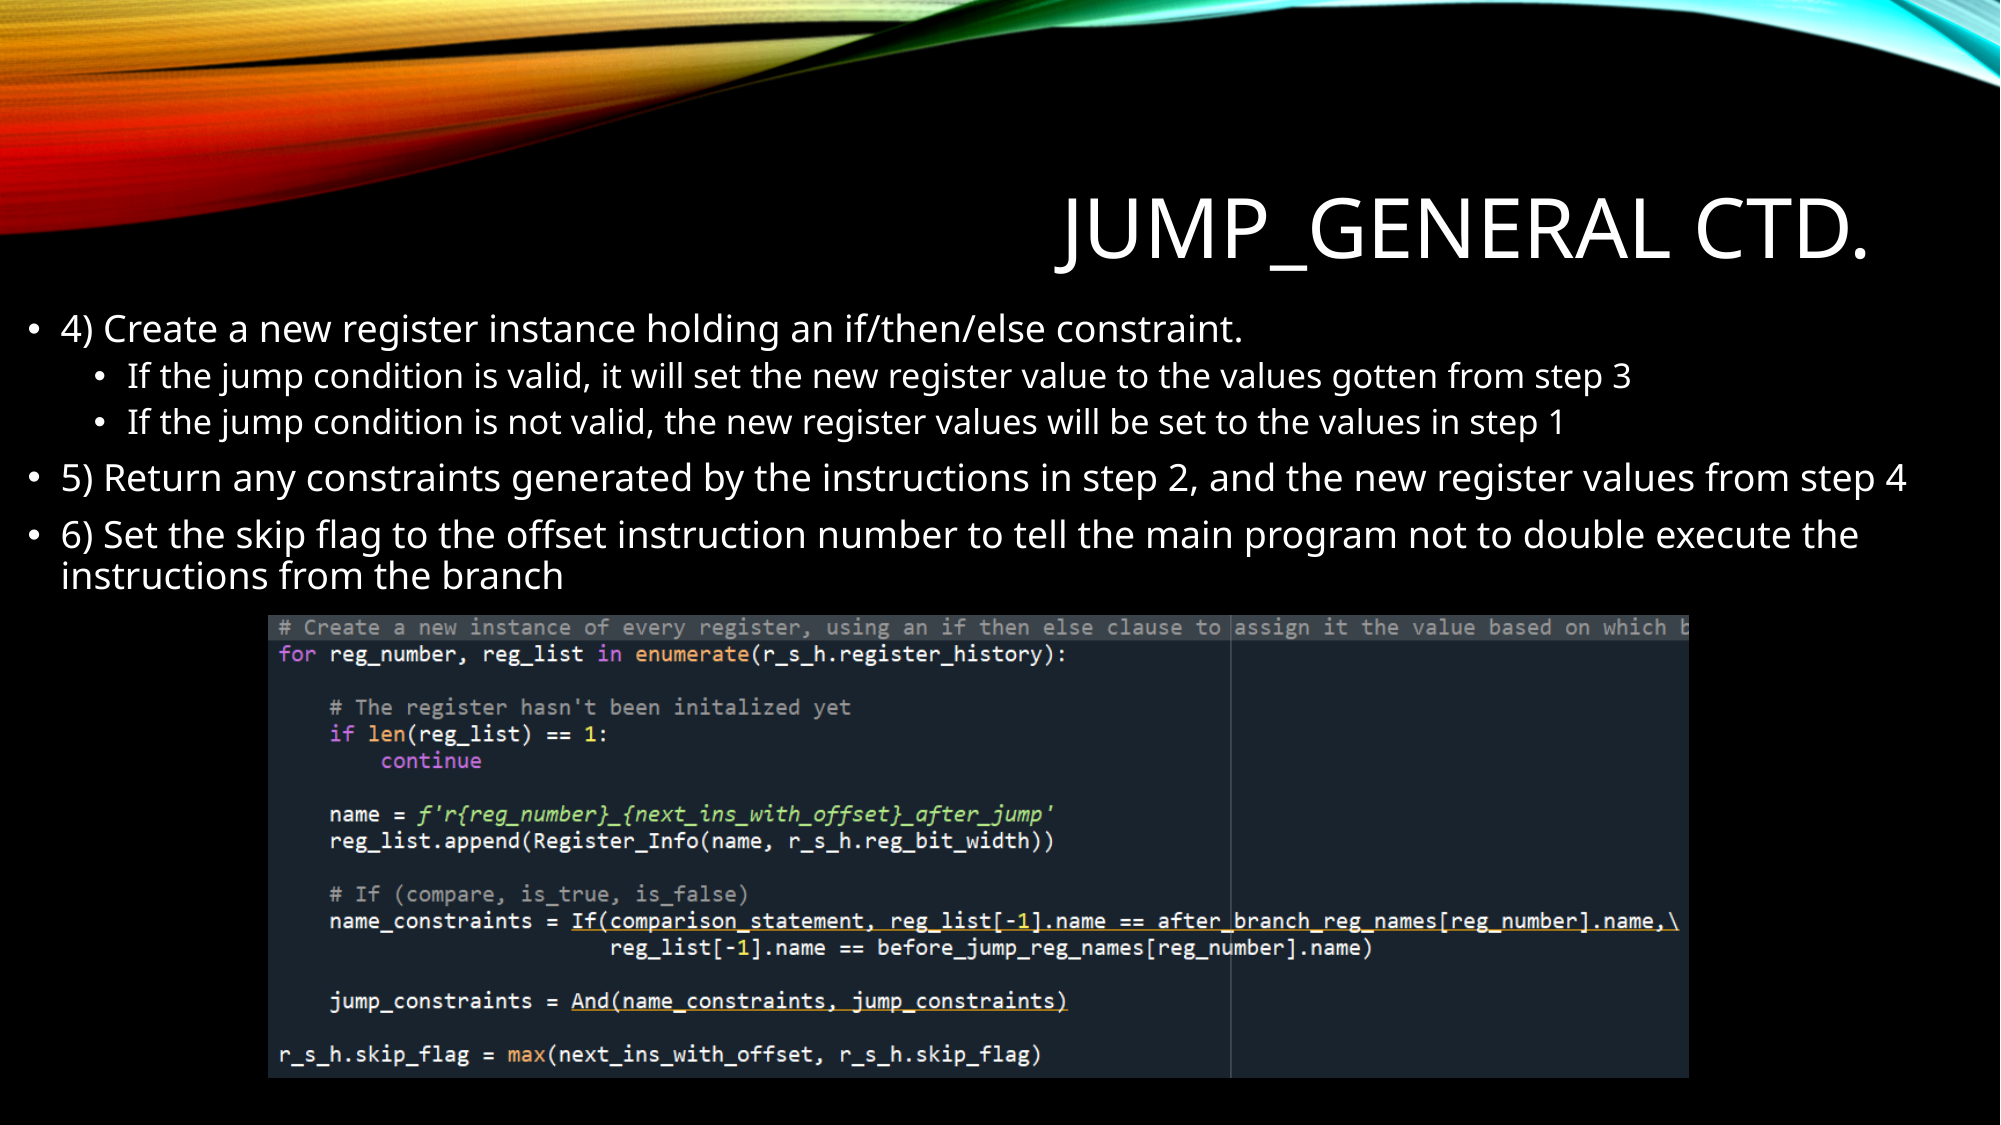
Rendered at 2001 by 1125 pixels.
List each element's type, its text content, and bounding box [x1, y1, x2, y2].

list 4) Create a new register instance holding an if/then/else constraint. If the jump condition is valid, it will set the new register value to the values gotten from step 3 If the jump condition is not valid, the new register values will be set to the values in step 1 5) Return any constraints generated by the instructions in step 2, and the new register values from step 4 6) Set the skip flag to the offset instruction number to tell the main program not to double execute the instructions from the branch [12, 303, 1945, 648]
picture [268, 615, 1689, 1078]
picture [0, 0, 2000, 237]
title Jump_general ctd. [474, 125, 1888, 303]
